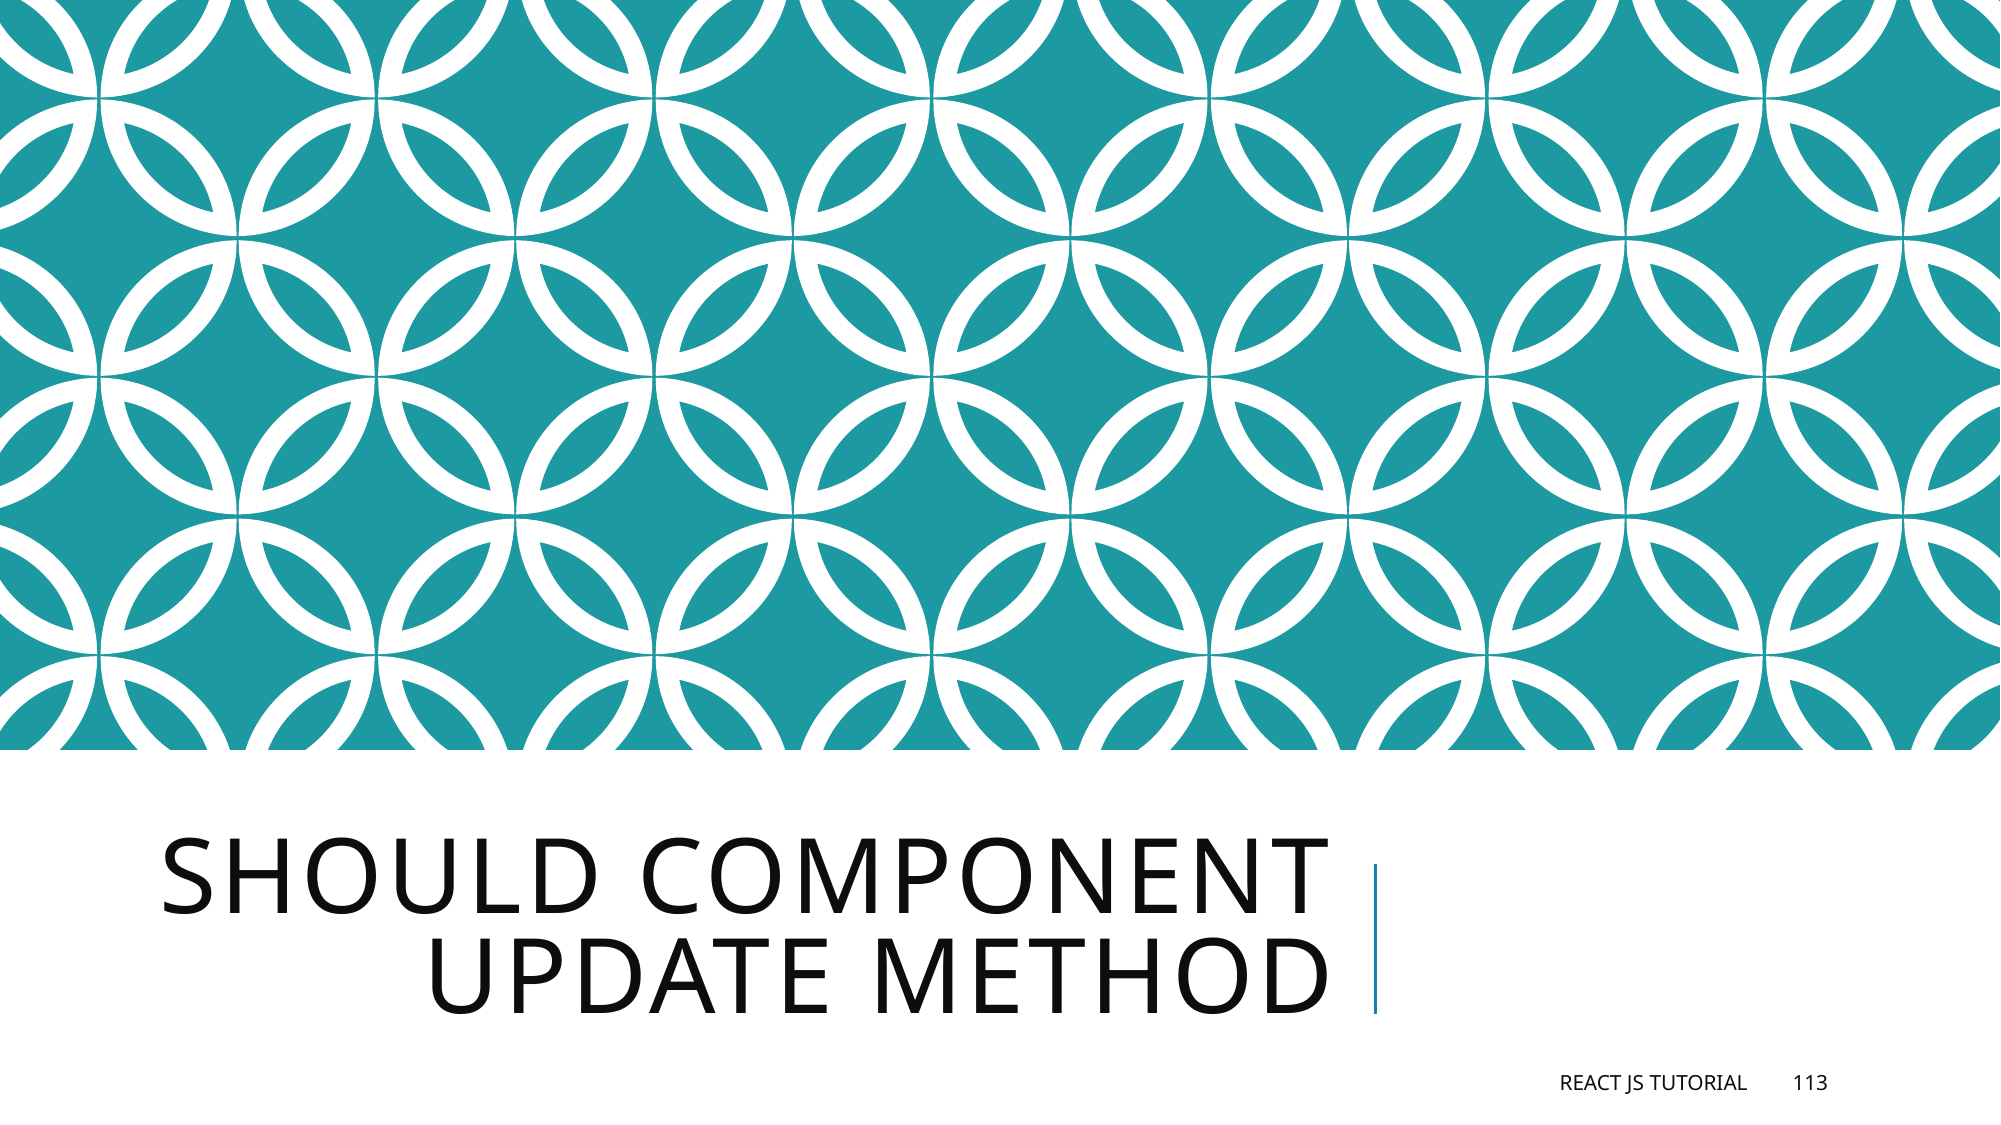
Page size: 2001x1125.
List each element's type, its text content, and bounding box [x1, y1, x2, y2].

footer React JS Tutorial [794, 1061, 1763, 1107]
slide_number 113 [1777, 1061, 1938, 1107]
title Should component update method [75, 813, 1350, 1054]
